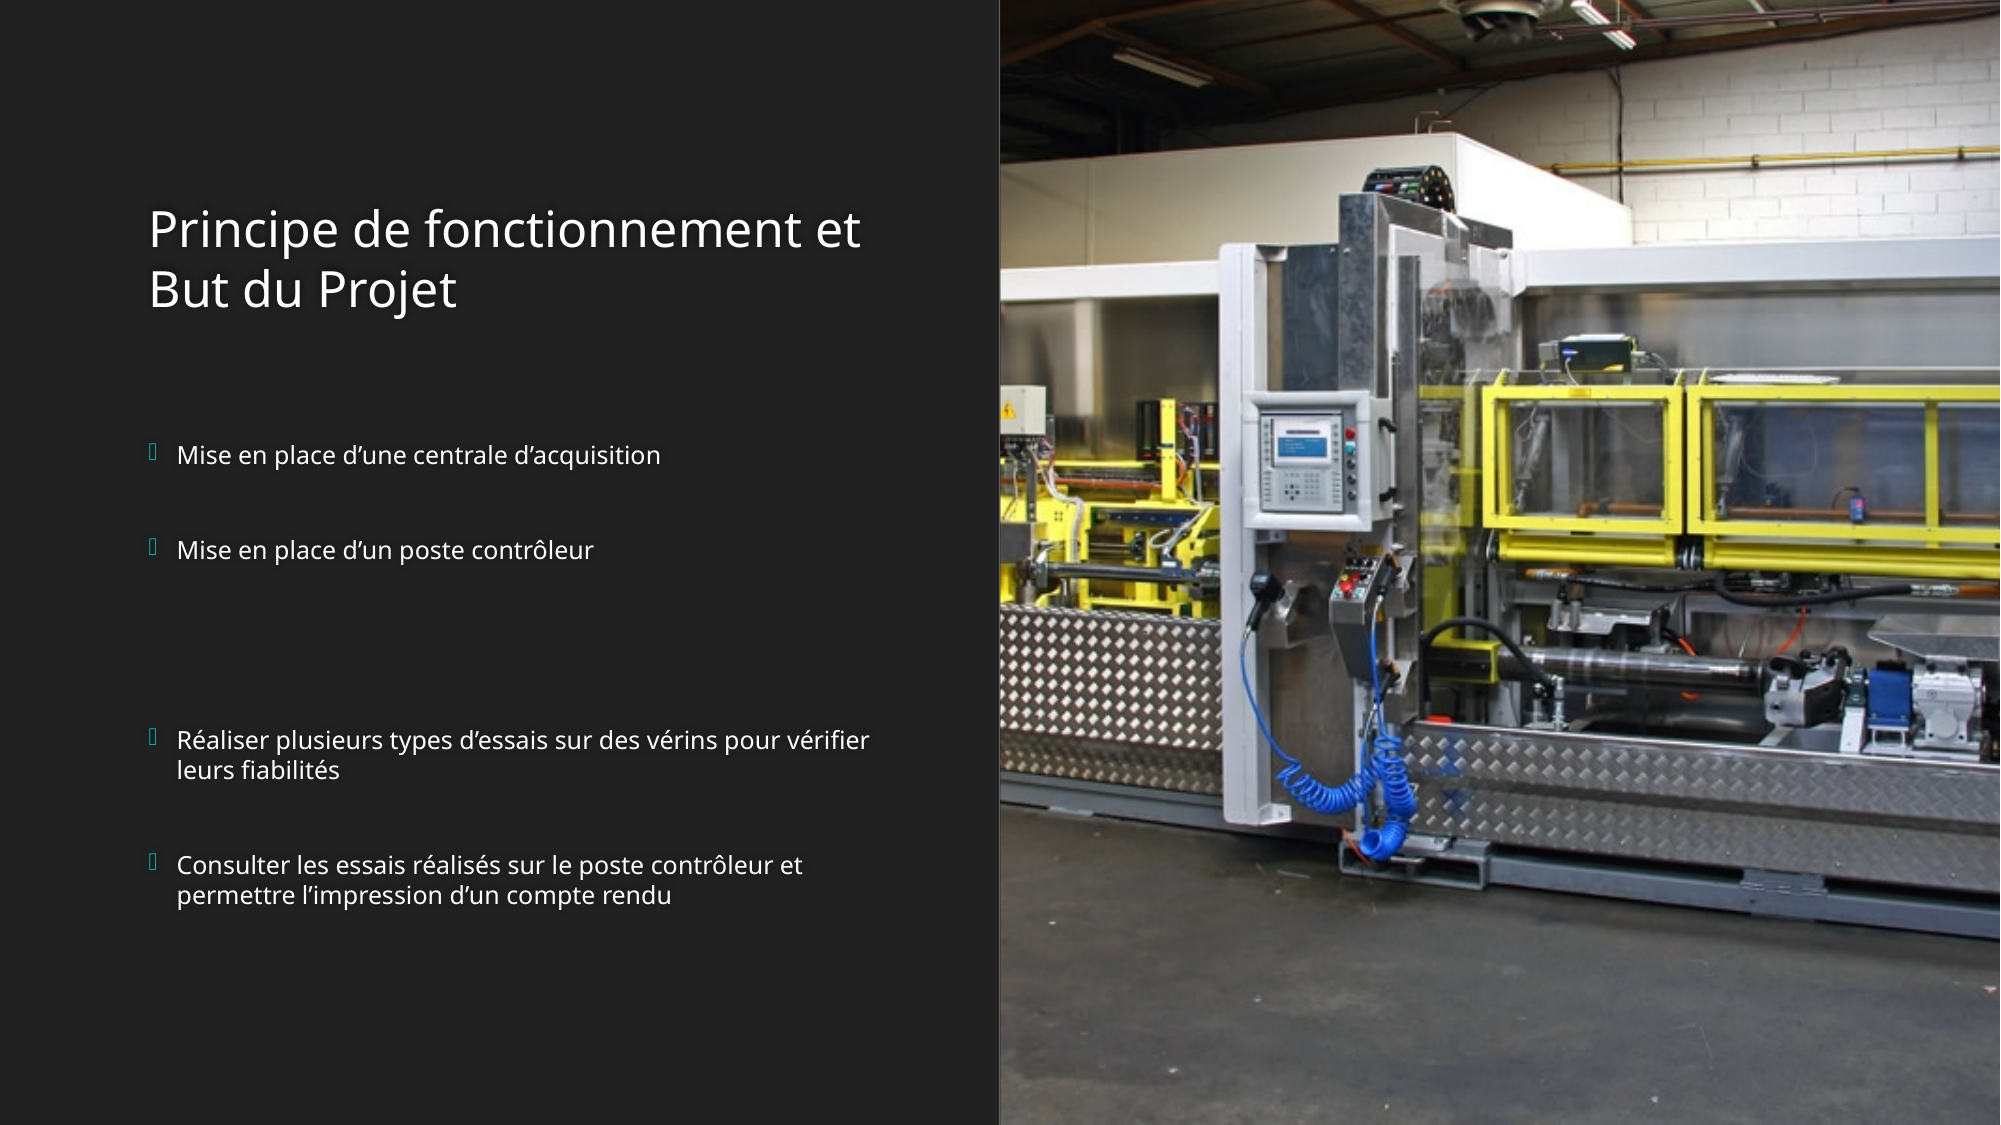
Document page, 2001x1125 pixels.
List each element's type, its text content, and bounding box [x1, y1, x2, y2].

picture [1000, 0, 2000, 1125]
list Mise en place d’une centrale d’acquisition Mise en place d’un poste contrôleur Réaliser plusieurs types d’essais sur des vérins pour vérifier leurs fiabilités Consulter les essais réalisés sur le poste contrôleur et permettre l’impression d’un compte rendu [133, 384, 930, 962]
title Principe de fonctionnement et But du Projet [133, 119, 930, 379]
